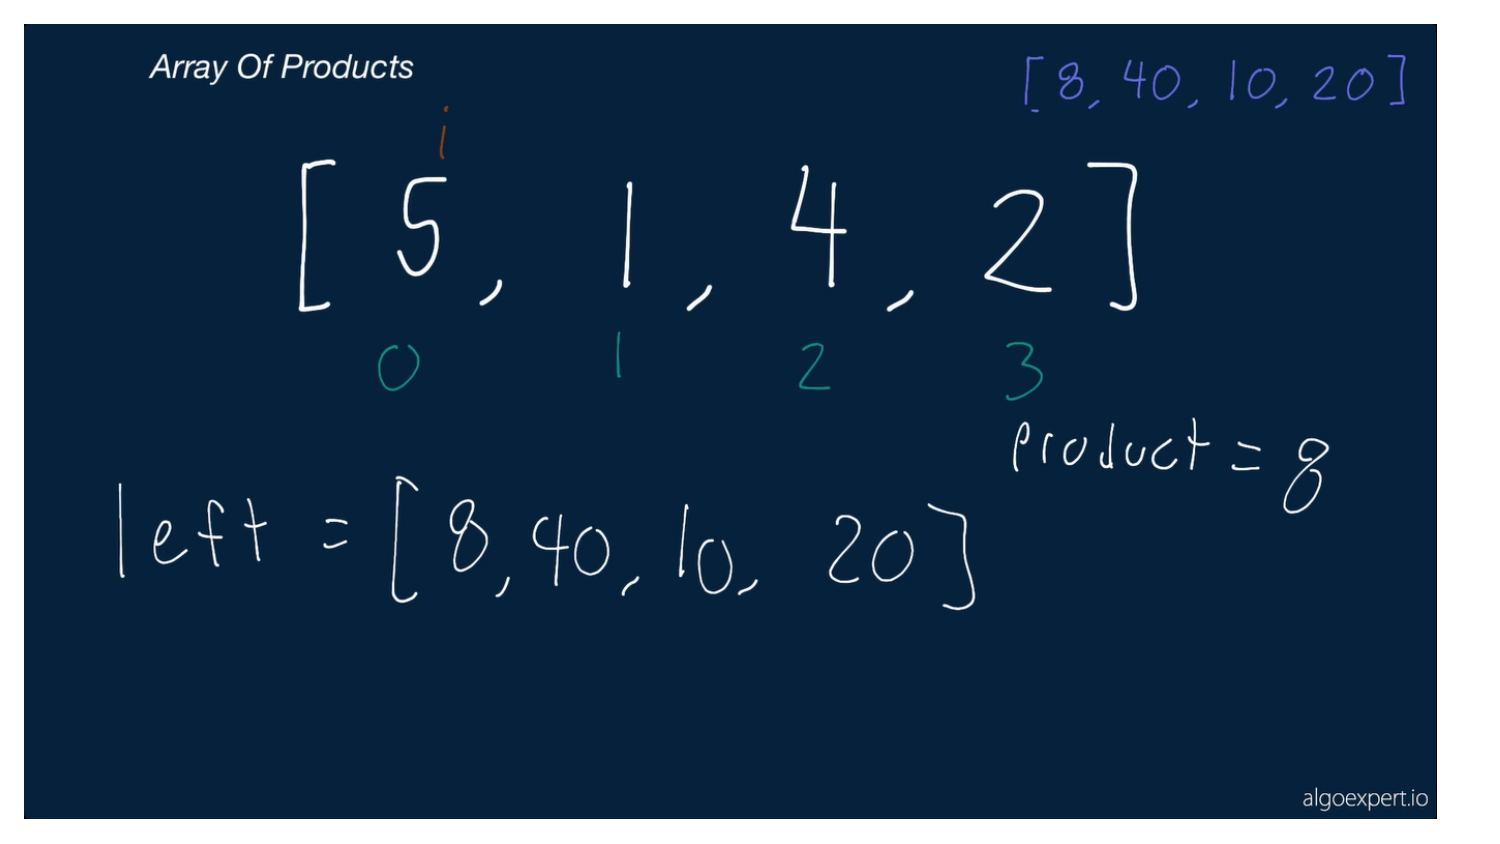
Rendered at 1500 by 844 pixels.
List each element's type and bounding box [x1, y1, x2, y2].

picture [24, 24, 1437, 819]
